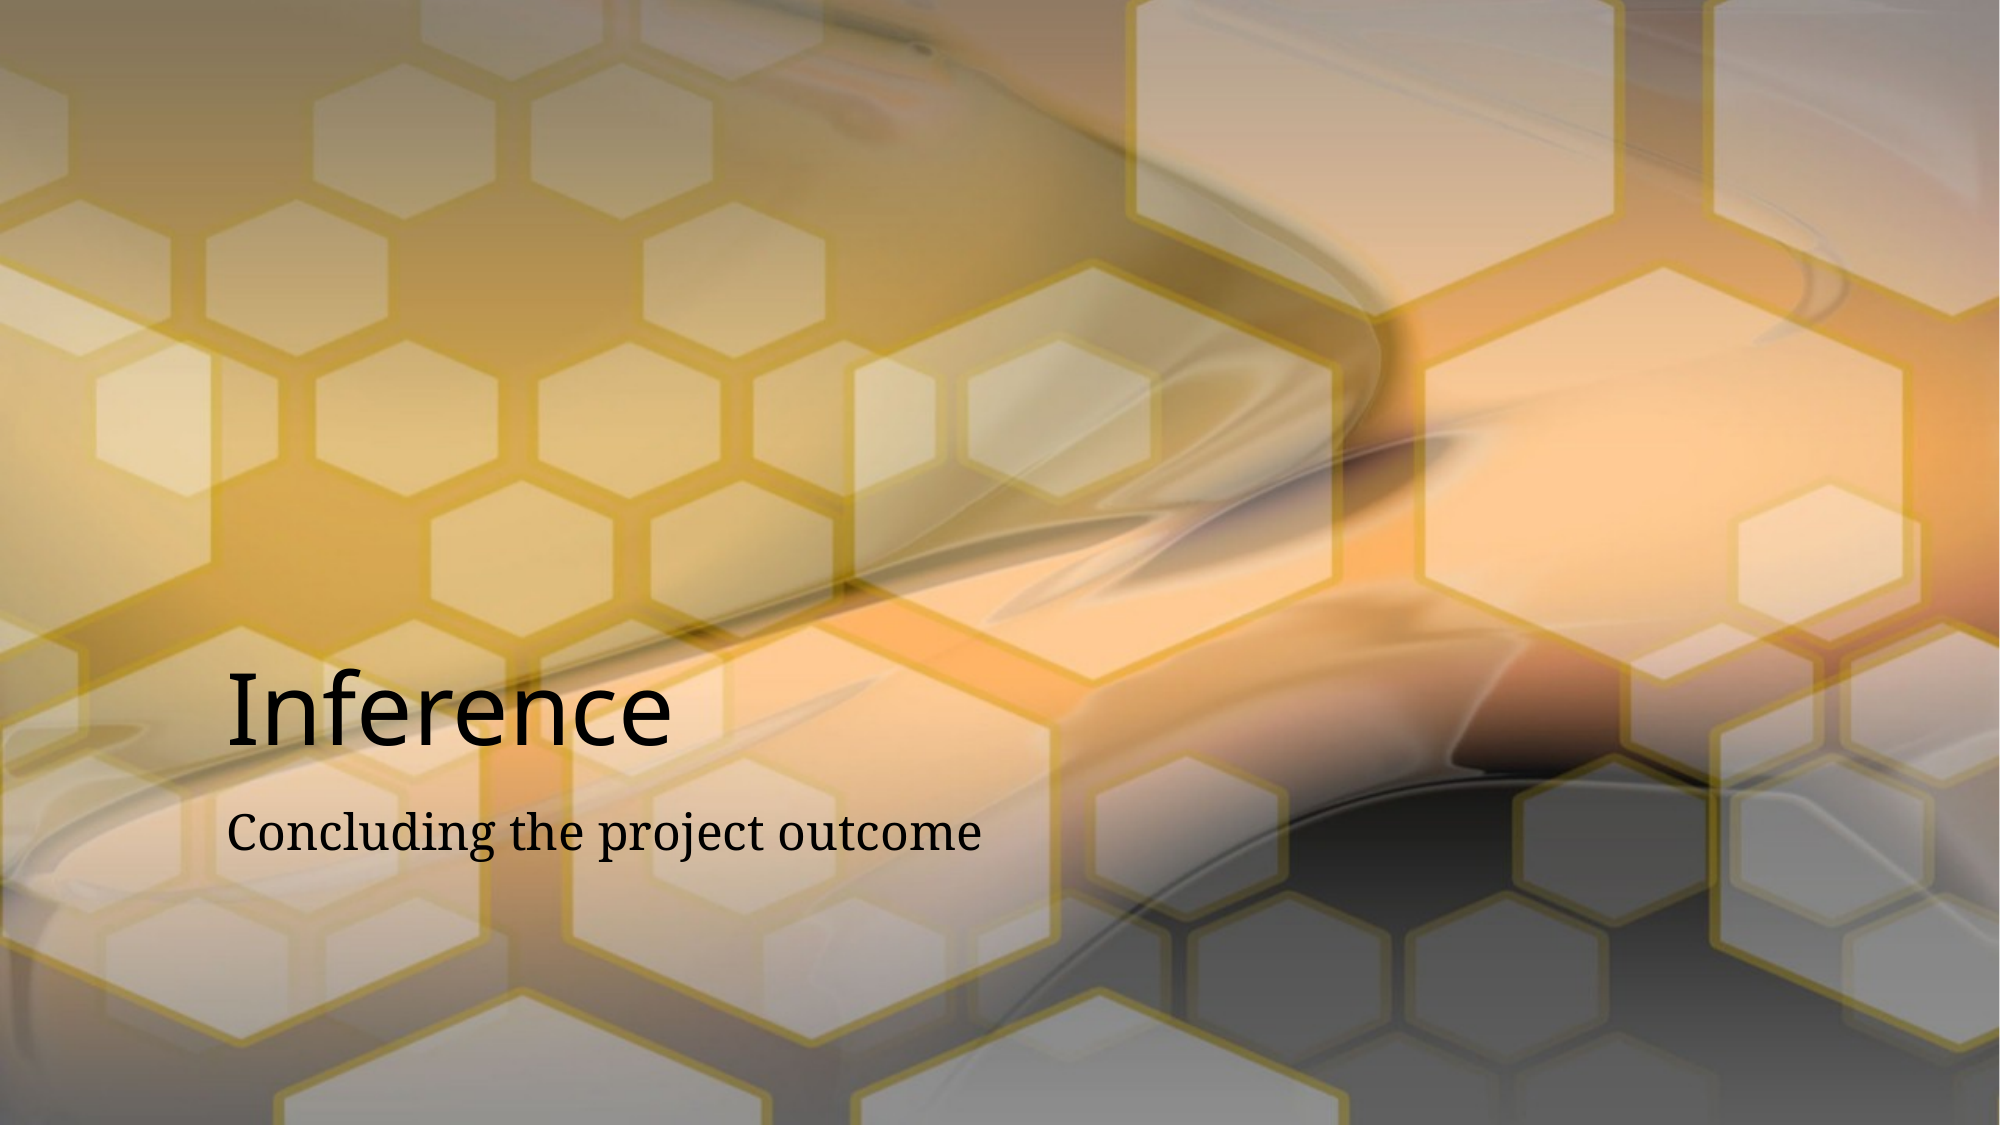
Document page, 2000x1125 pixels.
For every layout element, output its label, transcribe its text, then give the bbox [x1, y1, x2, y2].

text_box Concluding the project outcome [212, 799, 1600, 988]
text_box Inference [212, 337, 1600, 775]
picture [0, 0, 2000, 1125]
